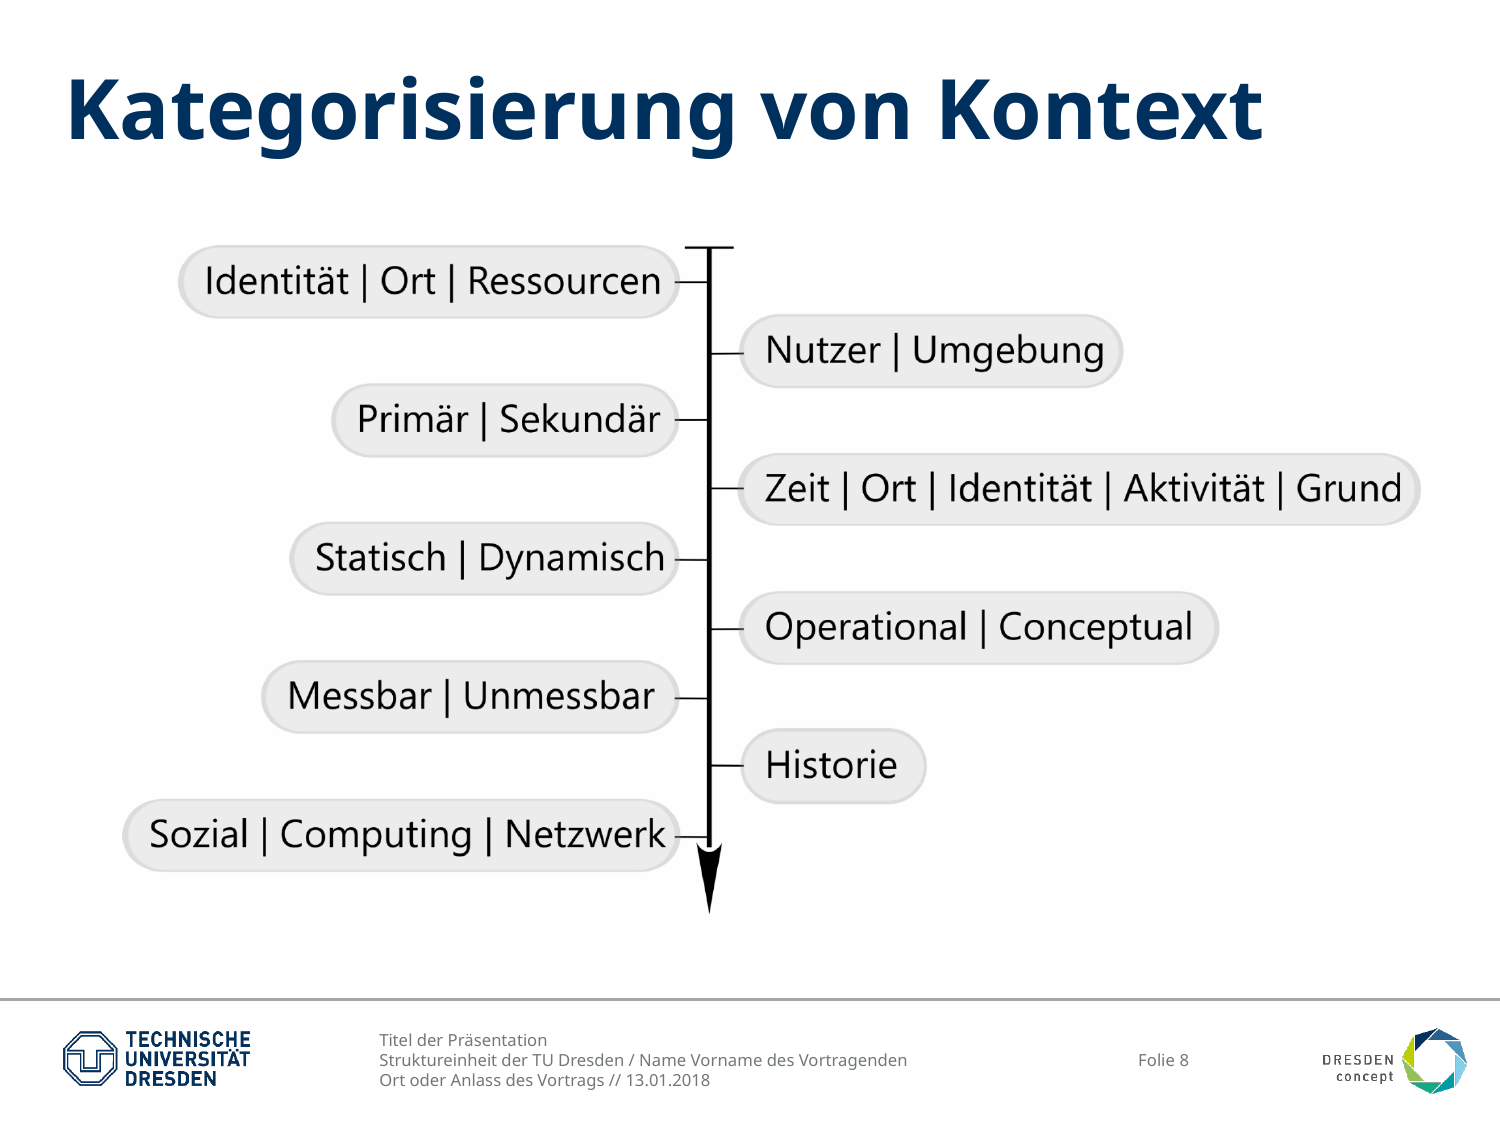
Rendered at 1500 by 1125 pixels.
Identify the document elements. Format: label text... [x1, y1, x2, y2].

picture [63, 1031, 250, 1086]
picture [121, 245, 1421, 915]
picture [1323, 1028, 1467, 1094]
title Kategorisierung von Kontext [64, 56, 1437, 190]
